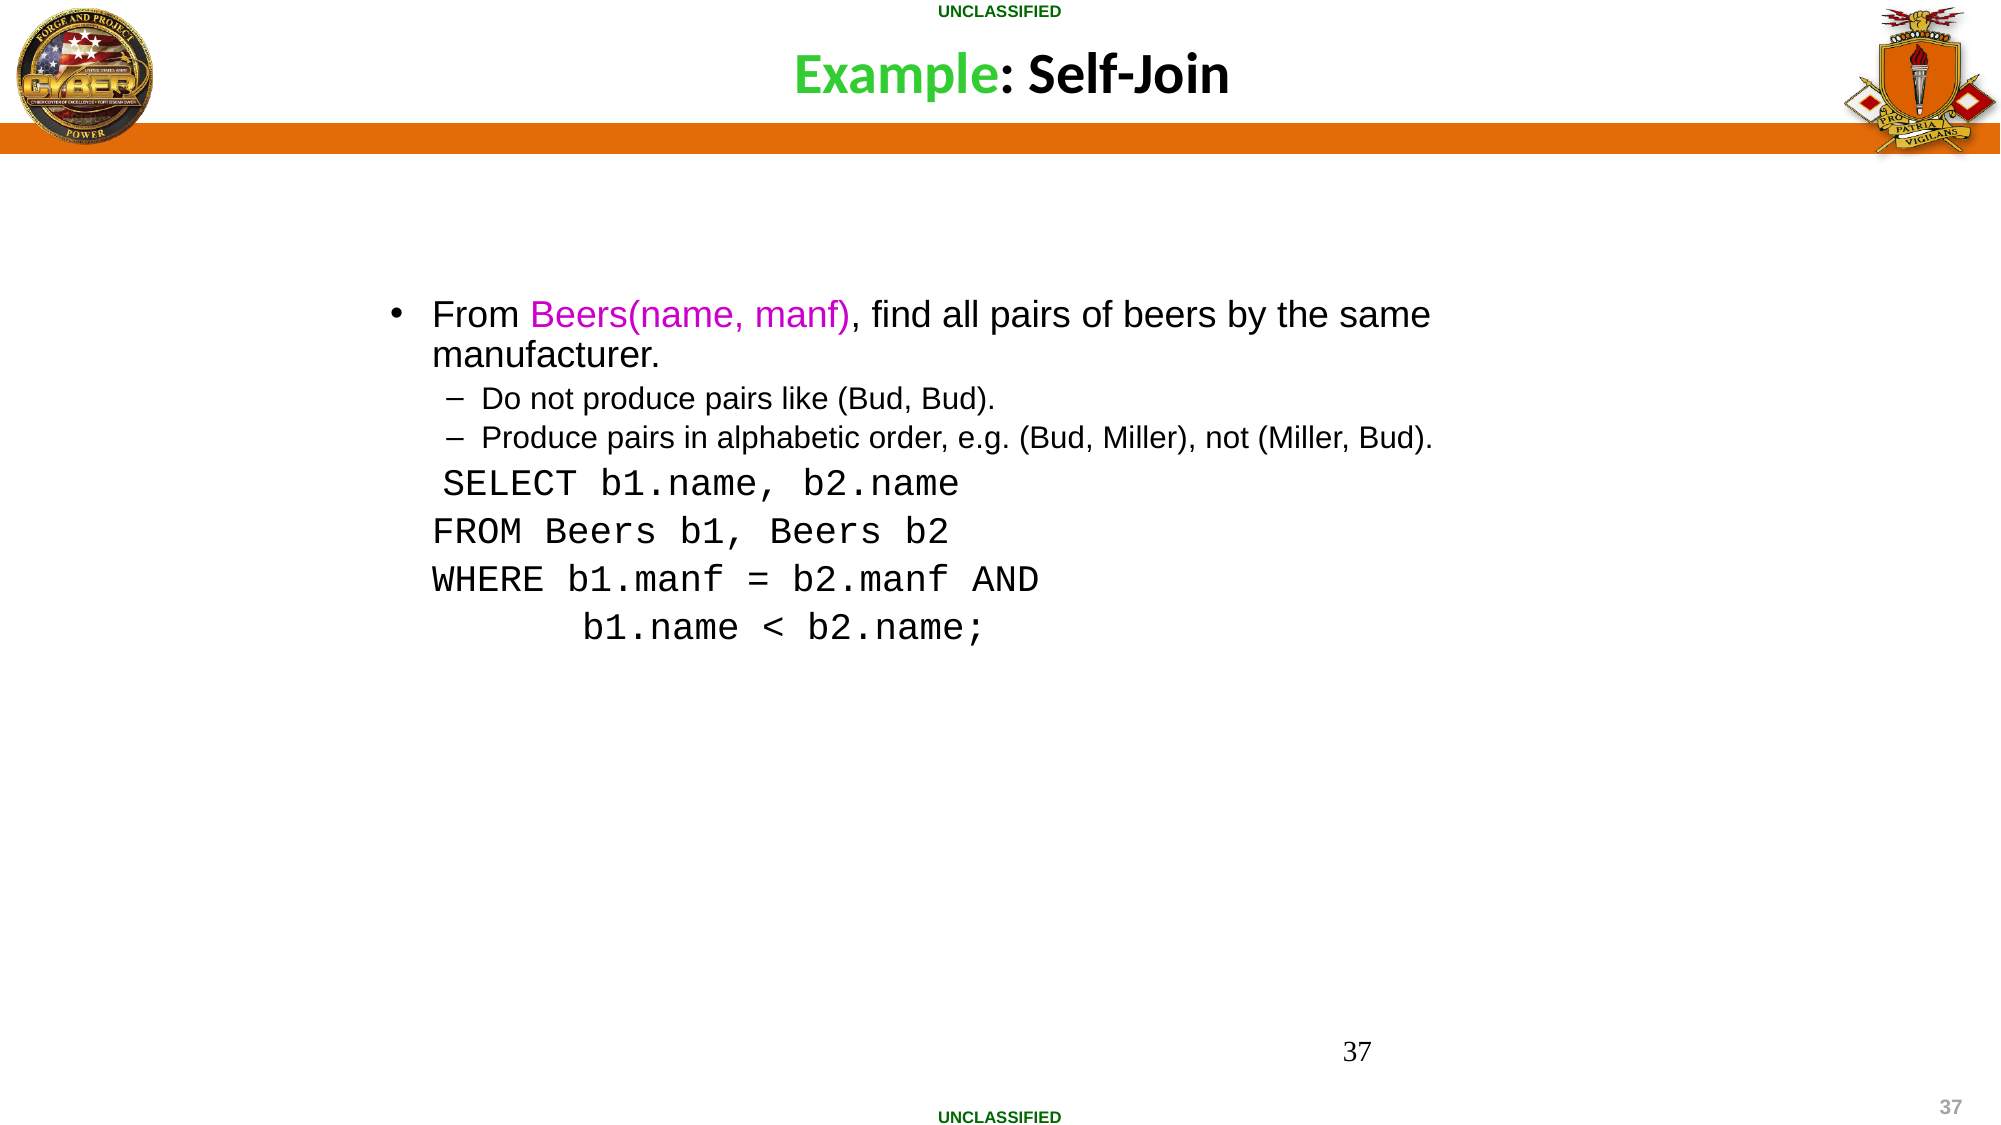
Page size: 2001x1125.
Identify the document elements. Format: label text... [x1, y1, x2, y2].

slide_number ‹#› [1074, 1038, 1388, 1100]
title Example: Self-Join [375, 14, 1650, 125]
picture [3, 0, 166, 181]
picture [1805, 0, 2001, 169]
list From Beers(name, manf), find all pairs of beers by the same manufacturer. Do not produce pairs like (Bud, Bud). Produce pairs in alphabetic order, e.g. (Bud, Miller), not (Miller, Bud). SELECT b1.name, b2.name FROM Beers b1, Beers b2 WHERE b1.manf = b2.manf AND b1.name < b2.name; [375, 287, 1650, 1038]
